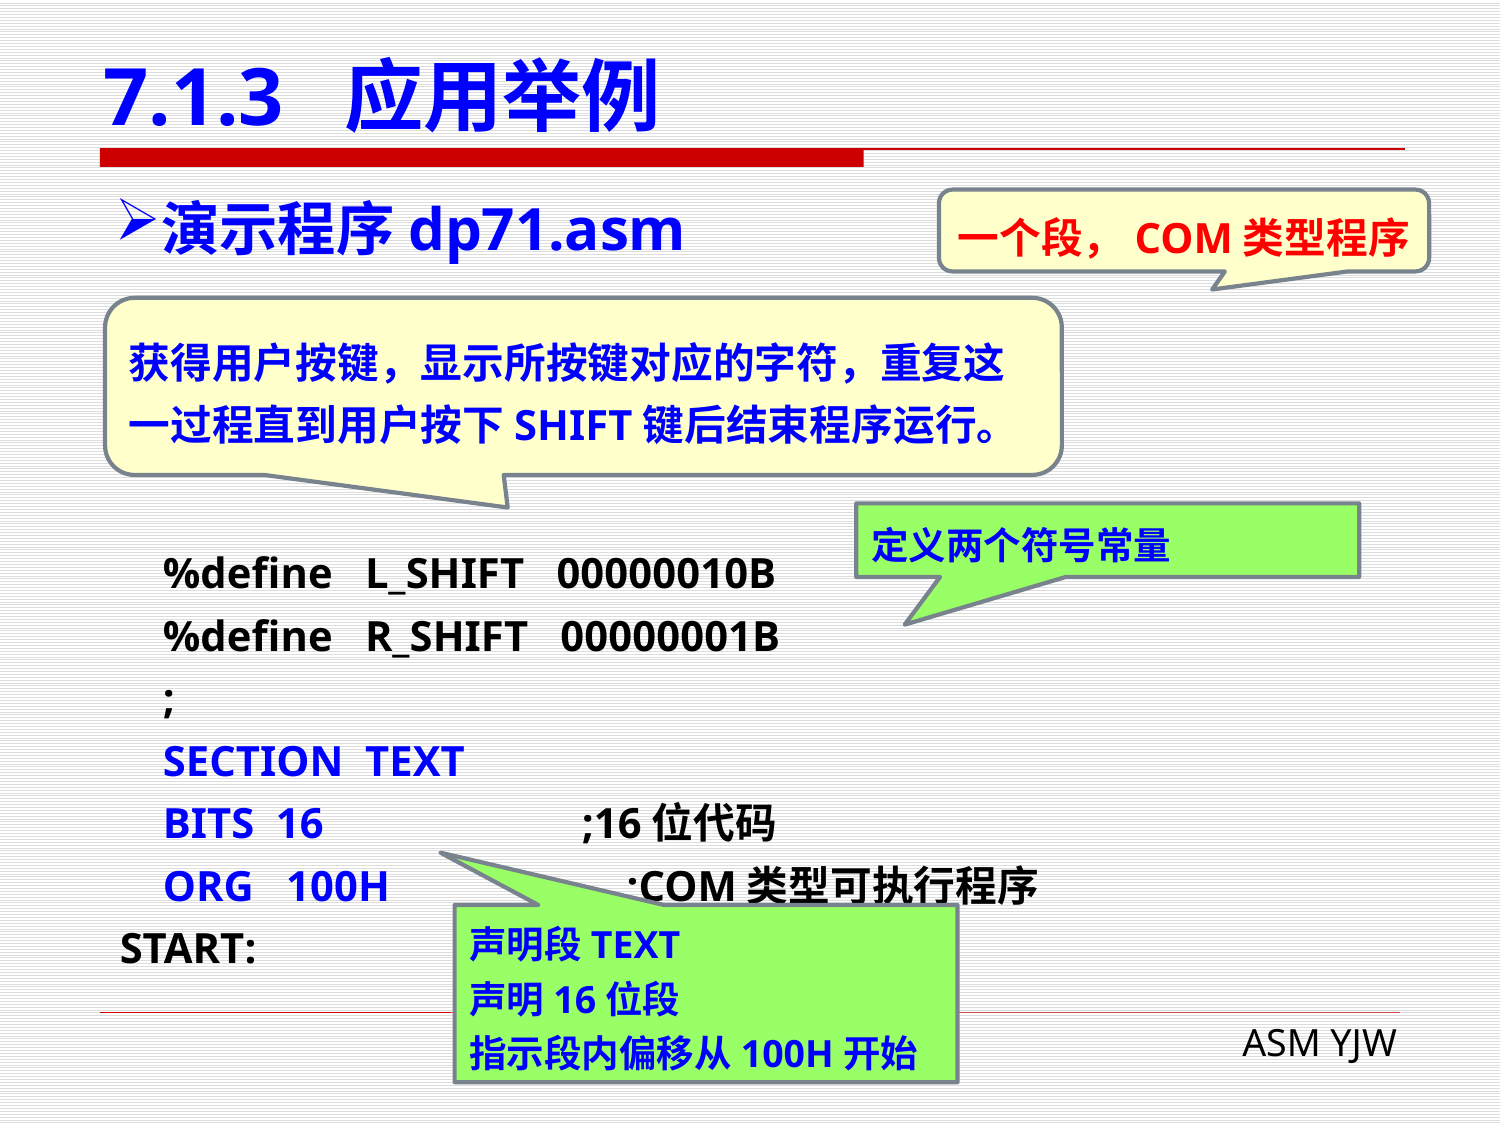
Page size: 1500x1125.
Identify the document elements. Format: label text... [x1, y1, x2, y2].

text_box 演示程序dp71.asm [100, 184, 1400, 270]
text_box 一个段，COM类型程序 [936, 187, 1432, 292]
text_box 声明段TEXT 声明16位段 指示段内偏移从100H开始 [438, 850, 960, 1085]
text_box 定义两个符号常量 [854, 501, 1362, 627]
text_box %define L_SHIFT 00000010B %define R_SHIFT 00000001B ; SECTION TEXT BITS 16 ;16位代码 ORG 100H ;COM类型可执行程序 START: [105, 527, 1464, 980]
title 7.1.3 应用举例 [88, 42, 1448, 149]
text_box [1064, 326, 1400, 387]
text_box 获得用户按键，显示所按键对应的字符，重复这一过程直到用户按下SHIFT键后结束程序运行。 [102, 295, 1064, 510]
